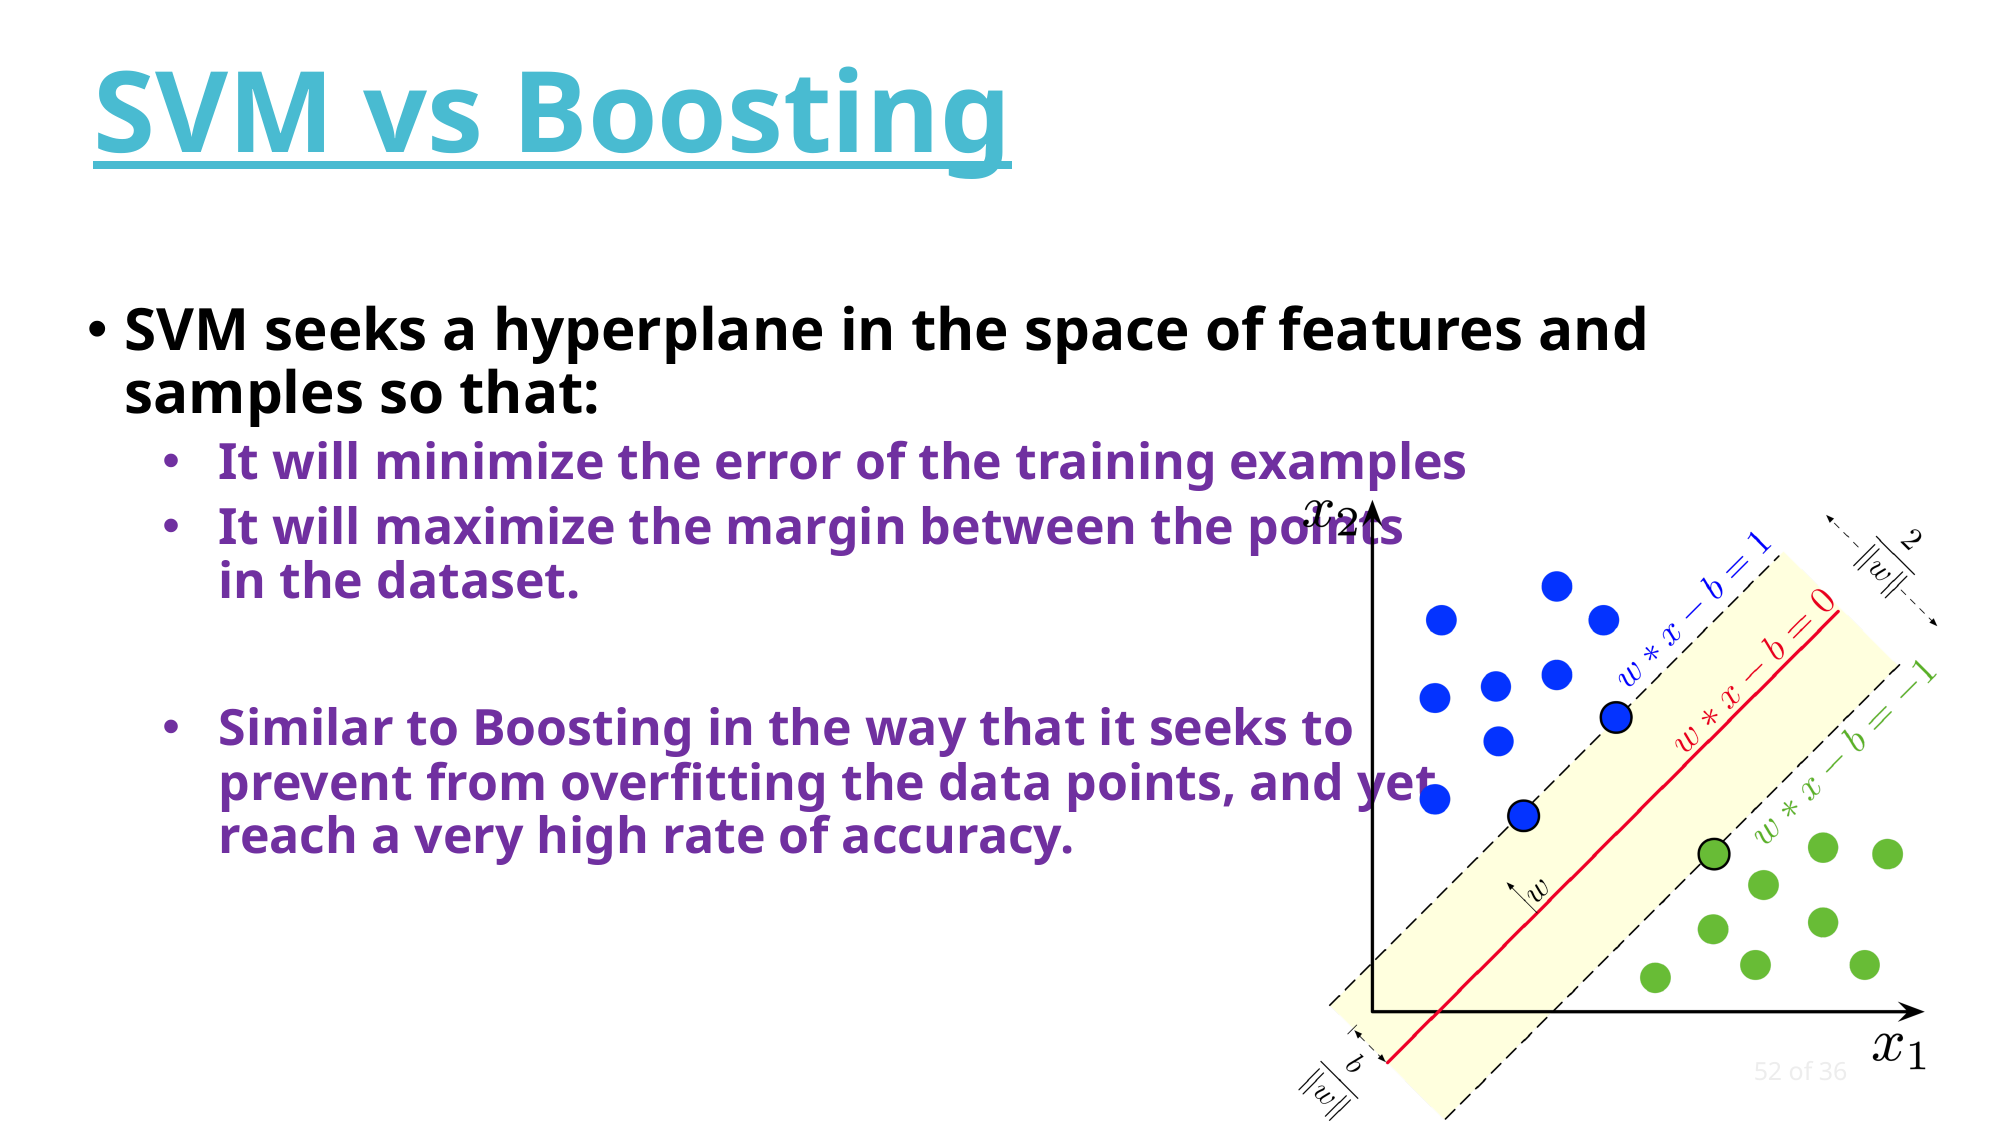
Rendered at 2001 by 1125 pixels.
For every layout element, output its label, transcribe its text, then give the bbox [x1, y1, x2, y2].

picture [1292, 496, 1940, 1125]
list SVM seeks a hyperplane in the space of features and samples so that: It will minimize the error of the training examples It will maximize the margin between the points in the dataset. Similar to Boosting in the way that it seeks to prevent from overfitting the data points, and yet reach a very high rate of accuracy. [72, 212, 1897, 1059]
title SVM vs Boosting [78, 0, 1937, 233]
